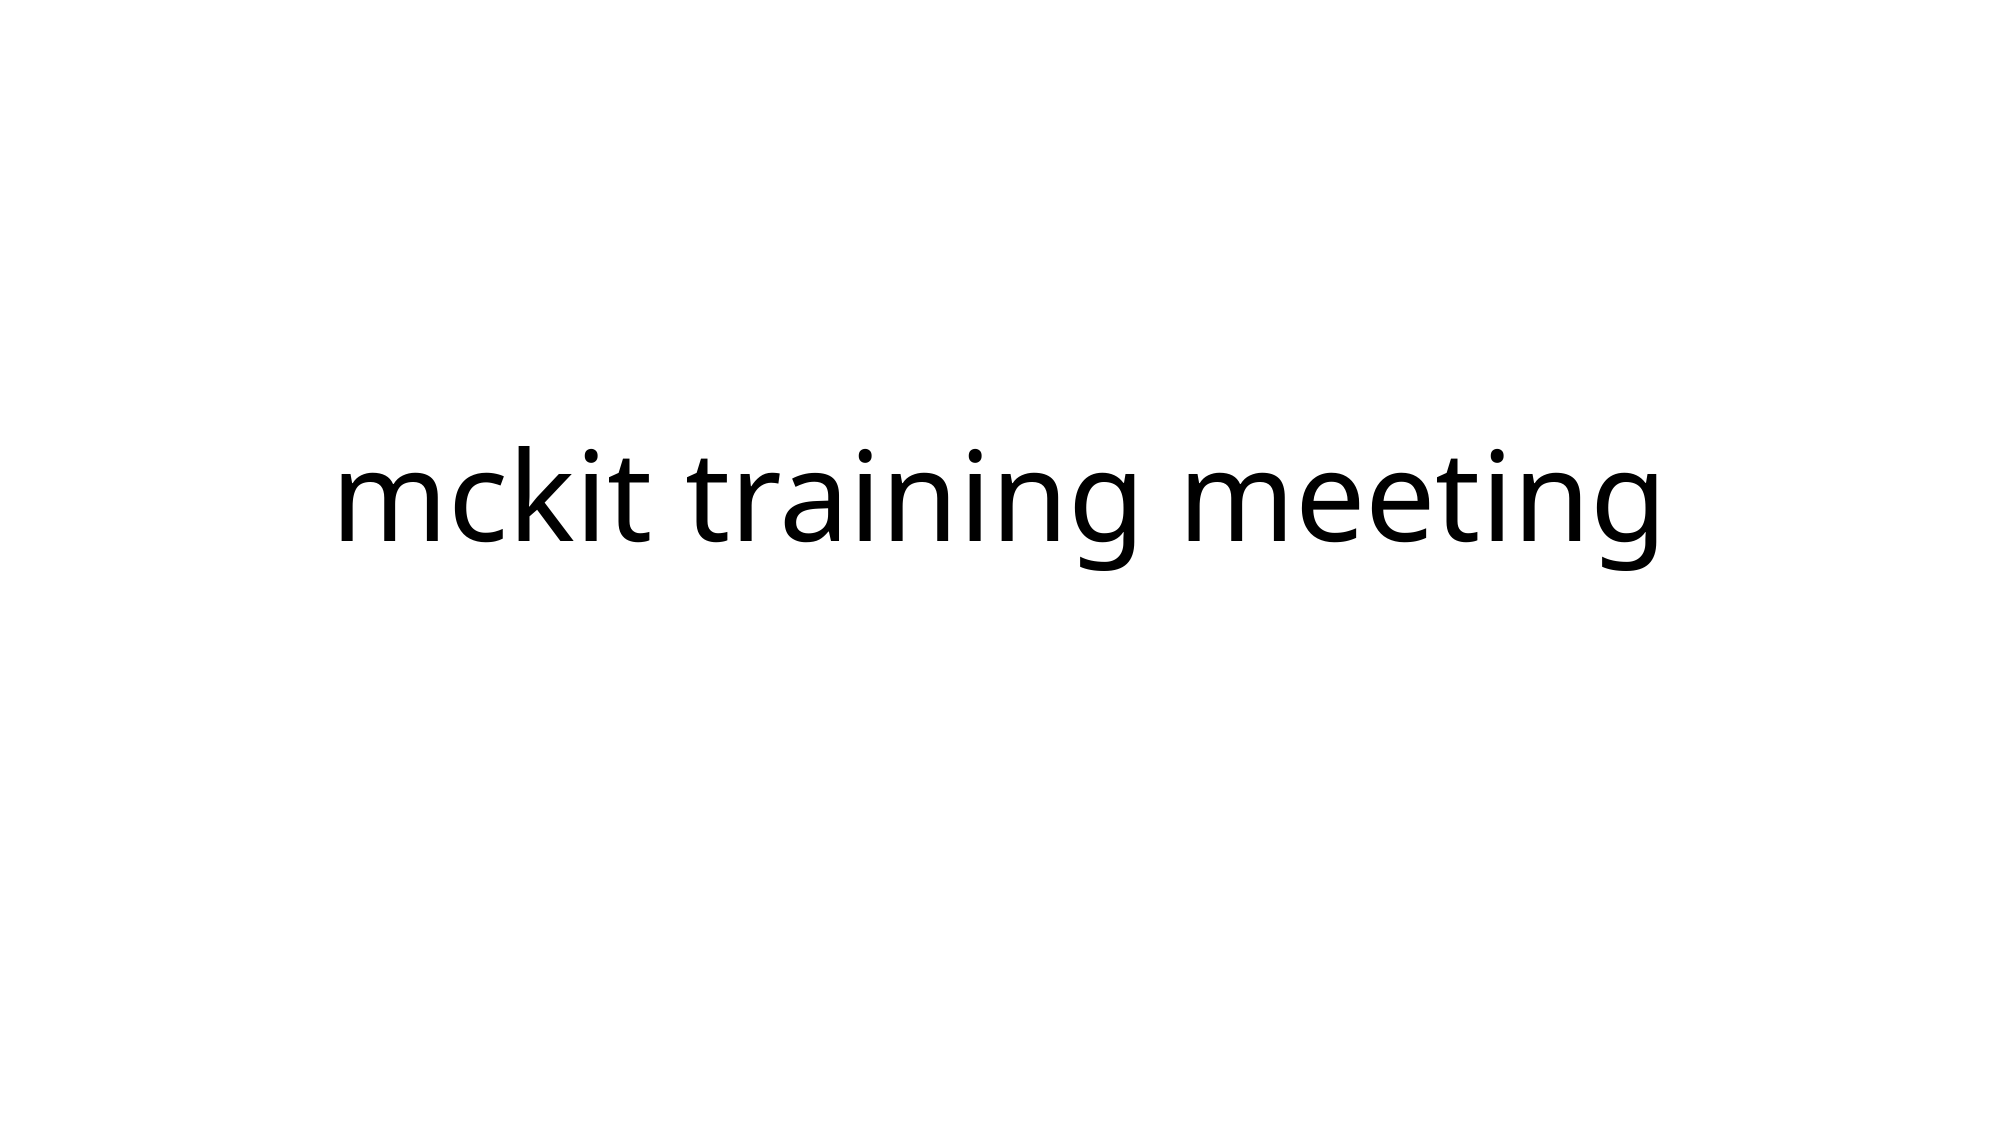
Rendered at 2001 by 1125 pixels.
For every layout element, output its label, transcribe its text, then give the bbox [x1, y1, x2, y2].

title mckit training meeting [249, 184, 1750, 576]
